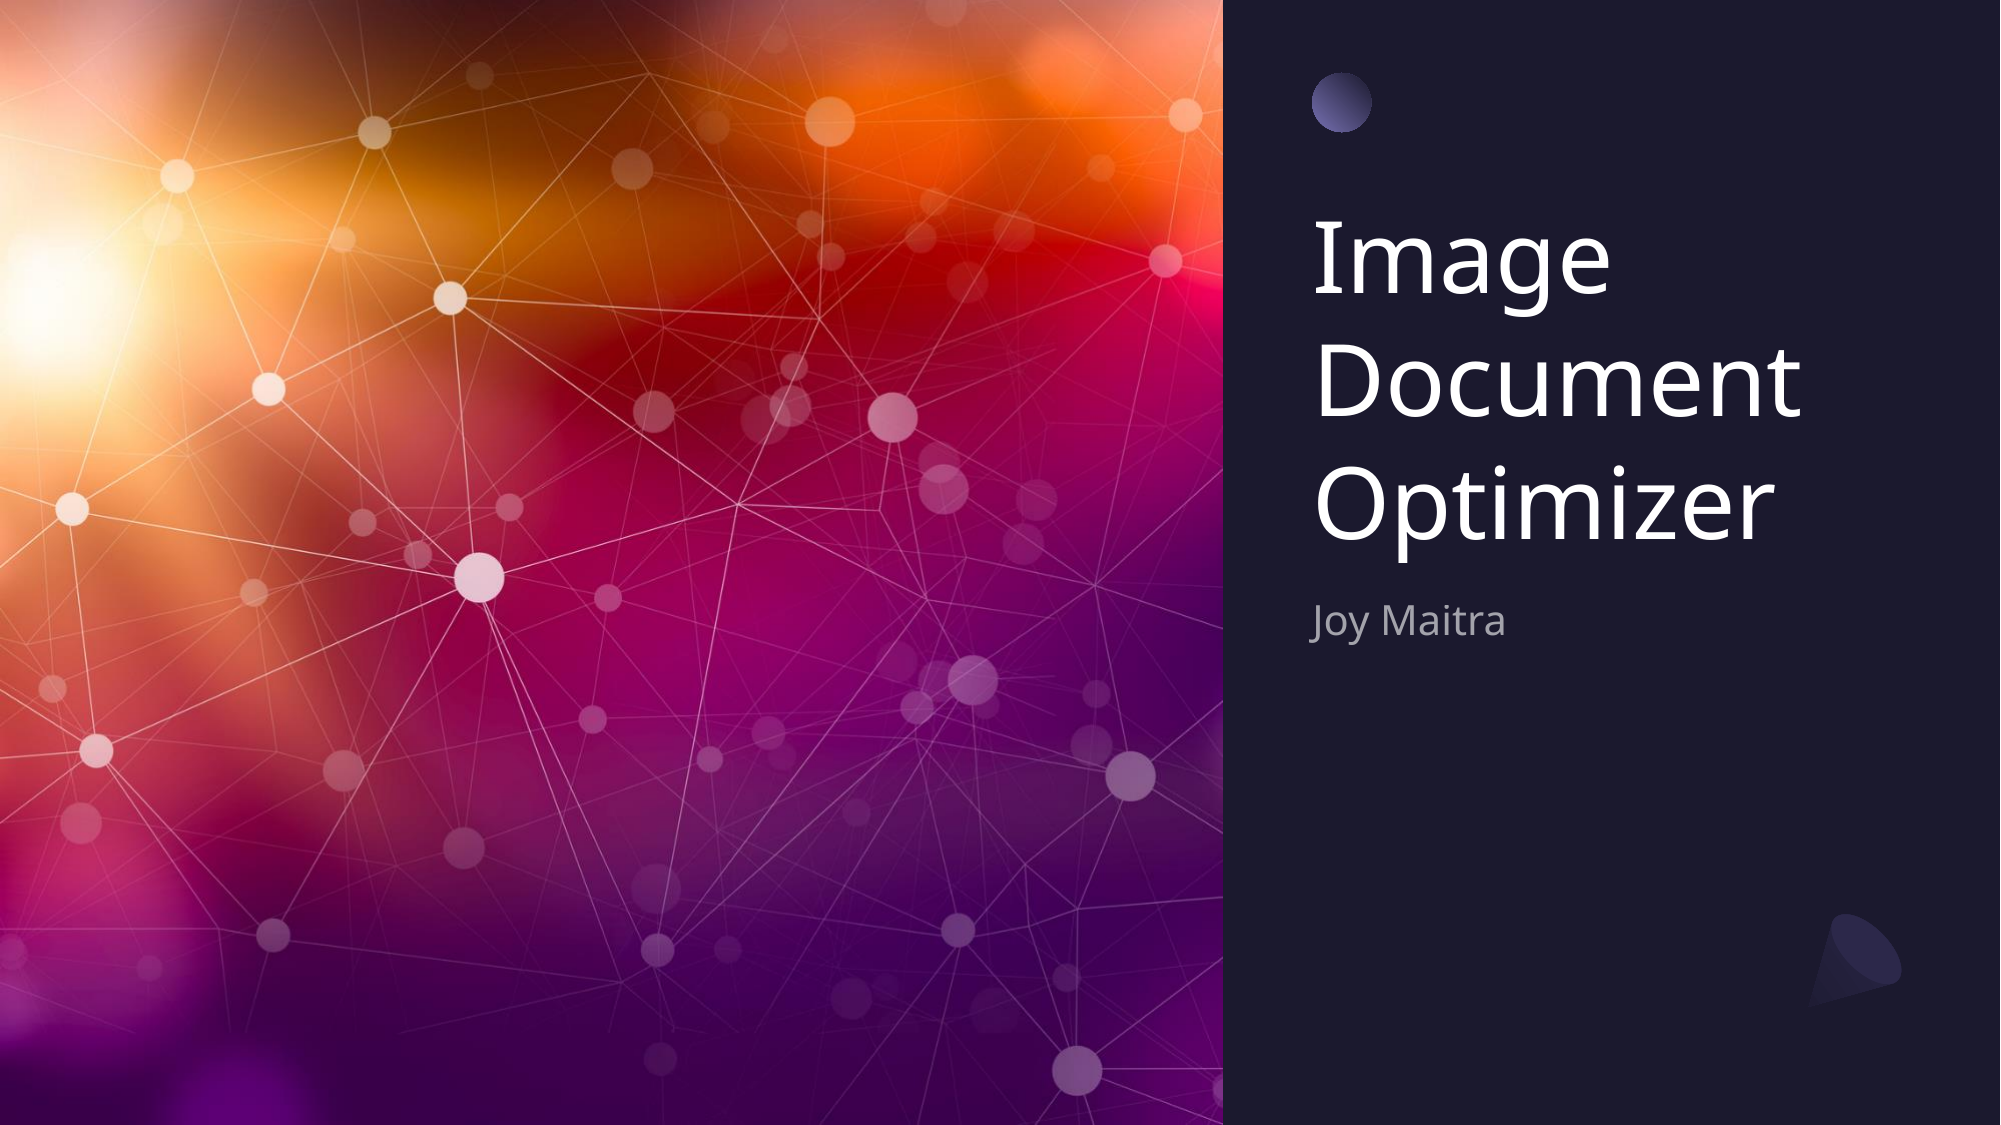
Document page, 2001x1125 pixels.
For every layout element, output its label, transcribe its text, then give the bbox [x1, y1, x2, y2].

picture [0, 0, 1223, 1125]
list Joy Maitra [1312, 585, 1898, 870]
title Image Document Optimizer [1312, 172, 1898, 564]
